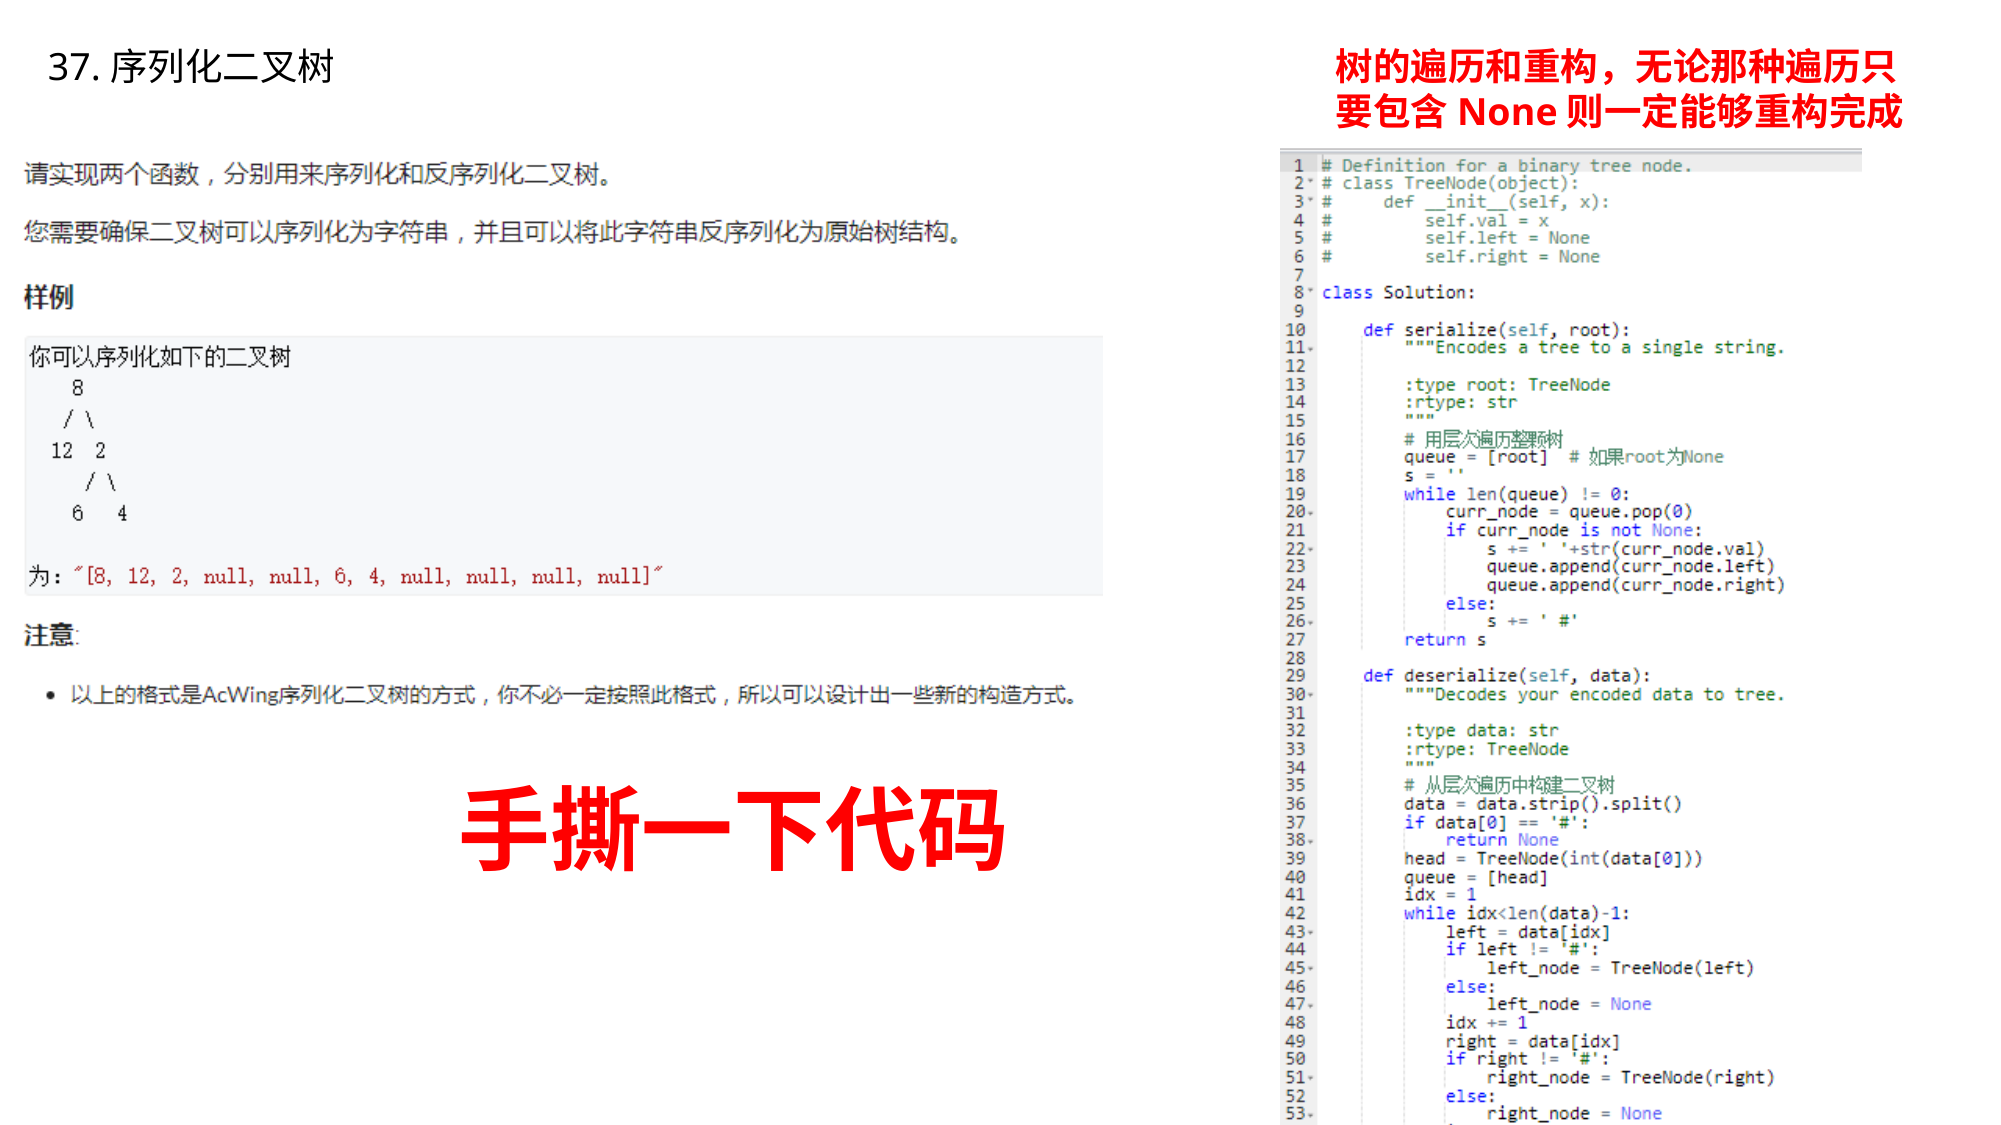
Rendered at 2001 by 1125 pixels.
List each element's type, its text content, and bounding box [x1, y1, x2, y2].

text_box 37.序列化二叉树 [33, 35, 523, 96]
picture [1280, 147, 1862, 1125]
picture [0, 142, 1103, 737]
text_box 手撕一下代码 [443, 764, 1025, 890]
text_box 树的遍历和重构，无论那种遍历只要包含None则一定能够重构完成 [1320, 35, 1938, 141]
